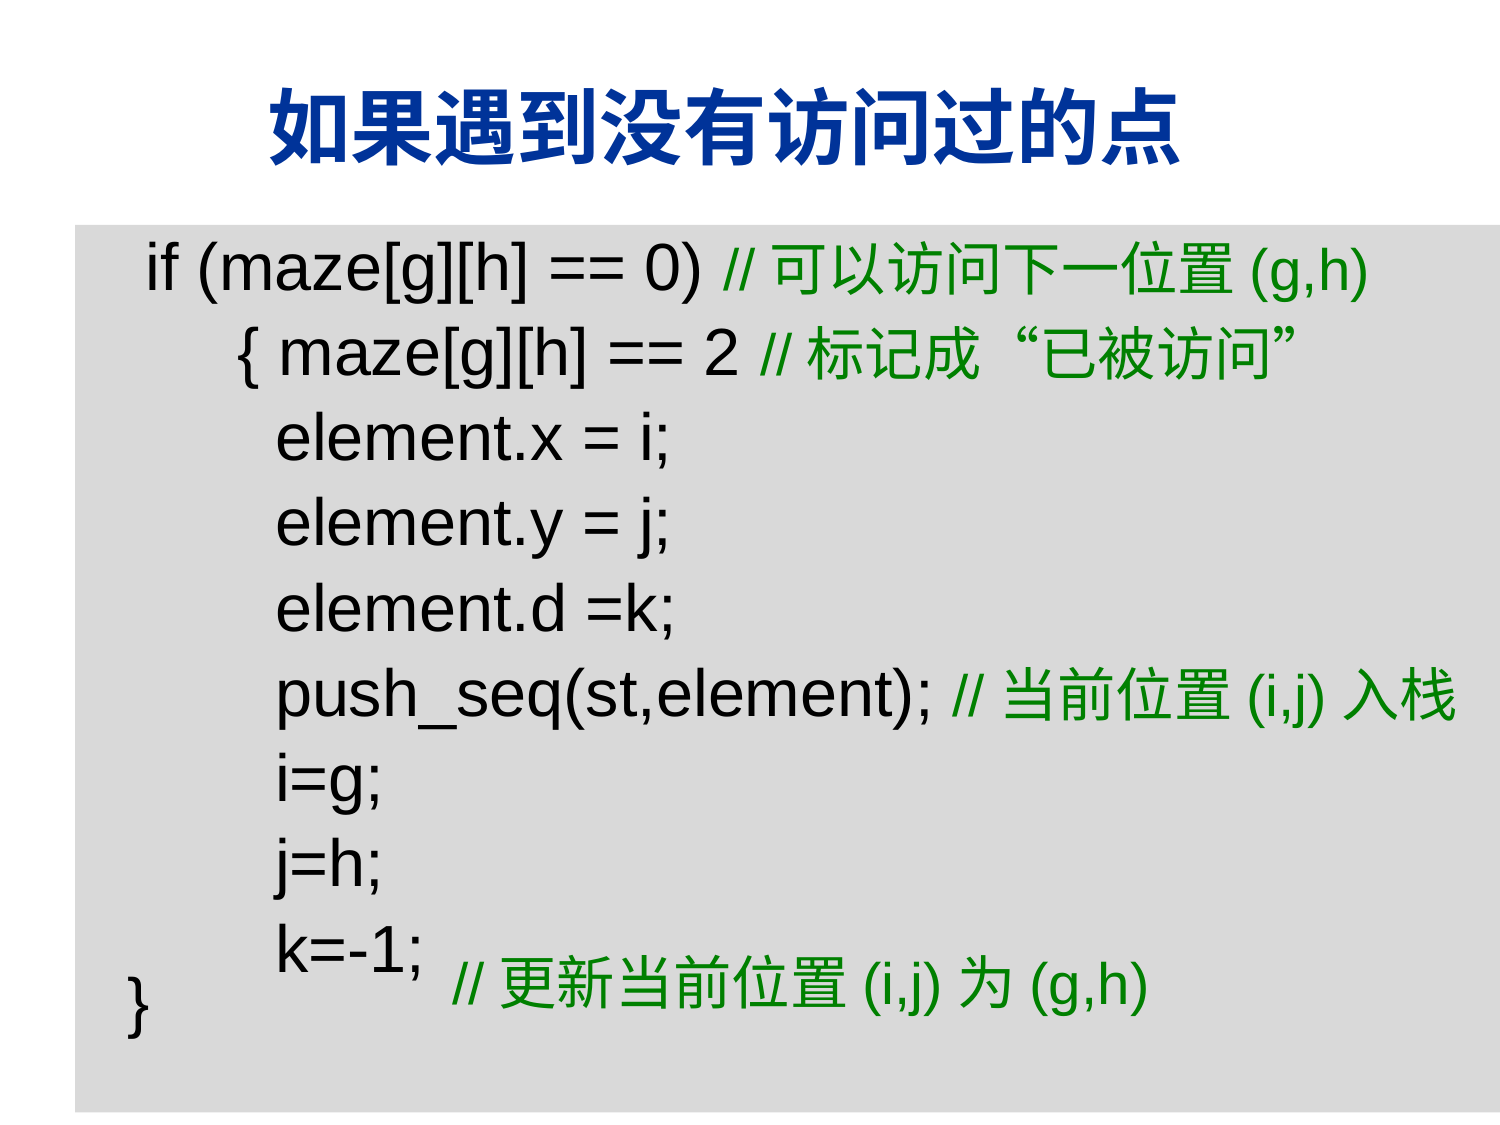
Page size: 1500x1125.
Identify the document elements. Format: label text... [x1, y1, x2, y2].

text_box //更新当前位置(i,j)为(g,h) [437, 921, 1200, 1024]
title 如果遇到没有访问过的点 [187, 74, 1263, 176]
list if (maze[g][h] == 0) //可以访问下一位置(g,h) { maze[g][h] == 2 //标记成“已被访问” element.x = i; element.y = j; element.d =k; push_seq(st,element); //当前位置(i,j)入栈 i=g; j=h; k=-1; } [74, 224, 1500, 1113]
